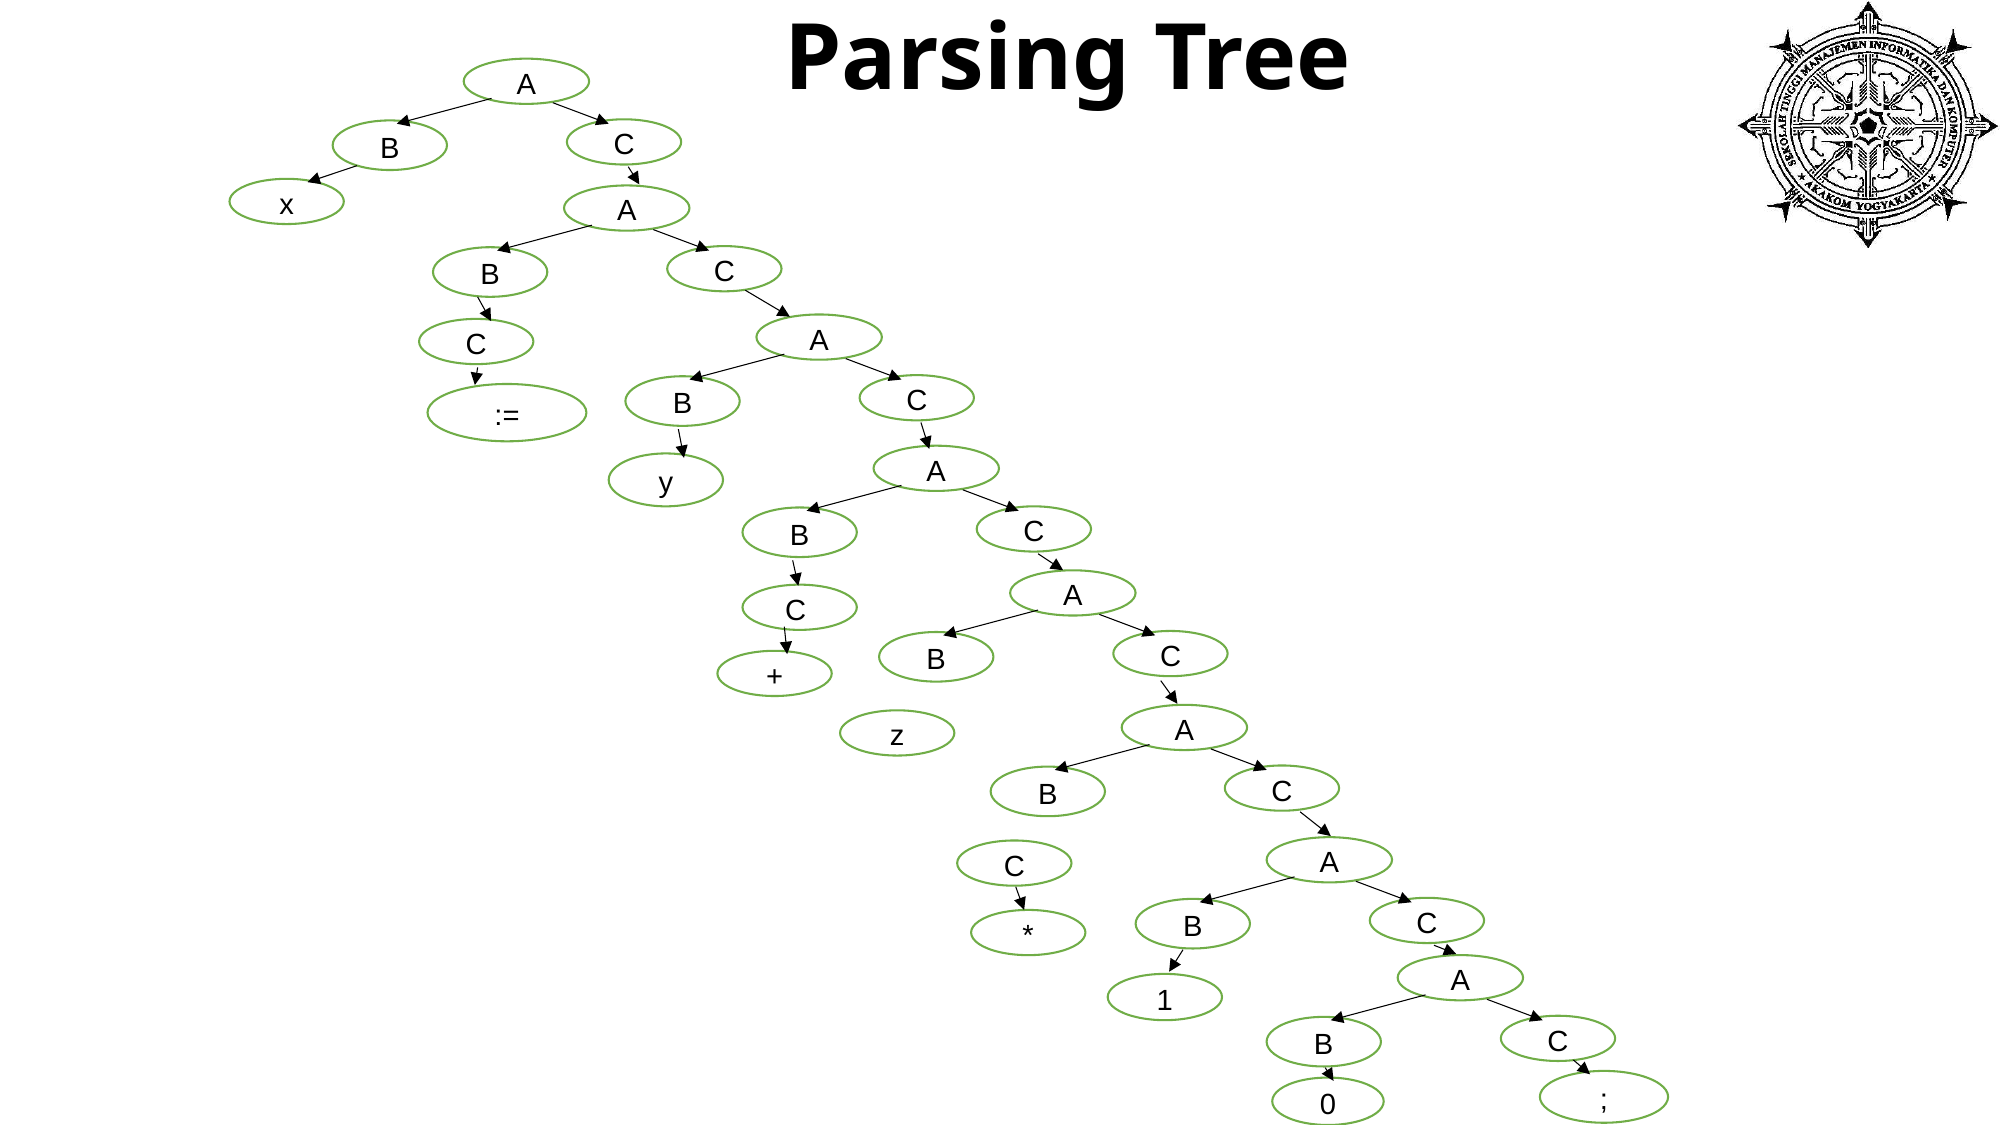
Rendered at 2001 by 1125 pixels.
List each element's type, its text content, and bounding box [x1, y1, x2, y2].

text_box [229, 58, 1669, 1125]
title Parsing Tree [769, 17, 1658, 58]
picture [1736, 0, 2000, 248]
